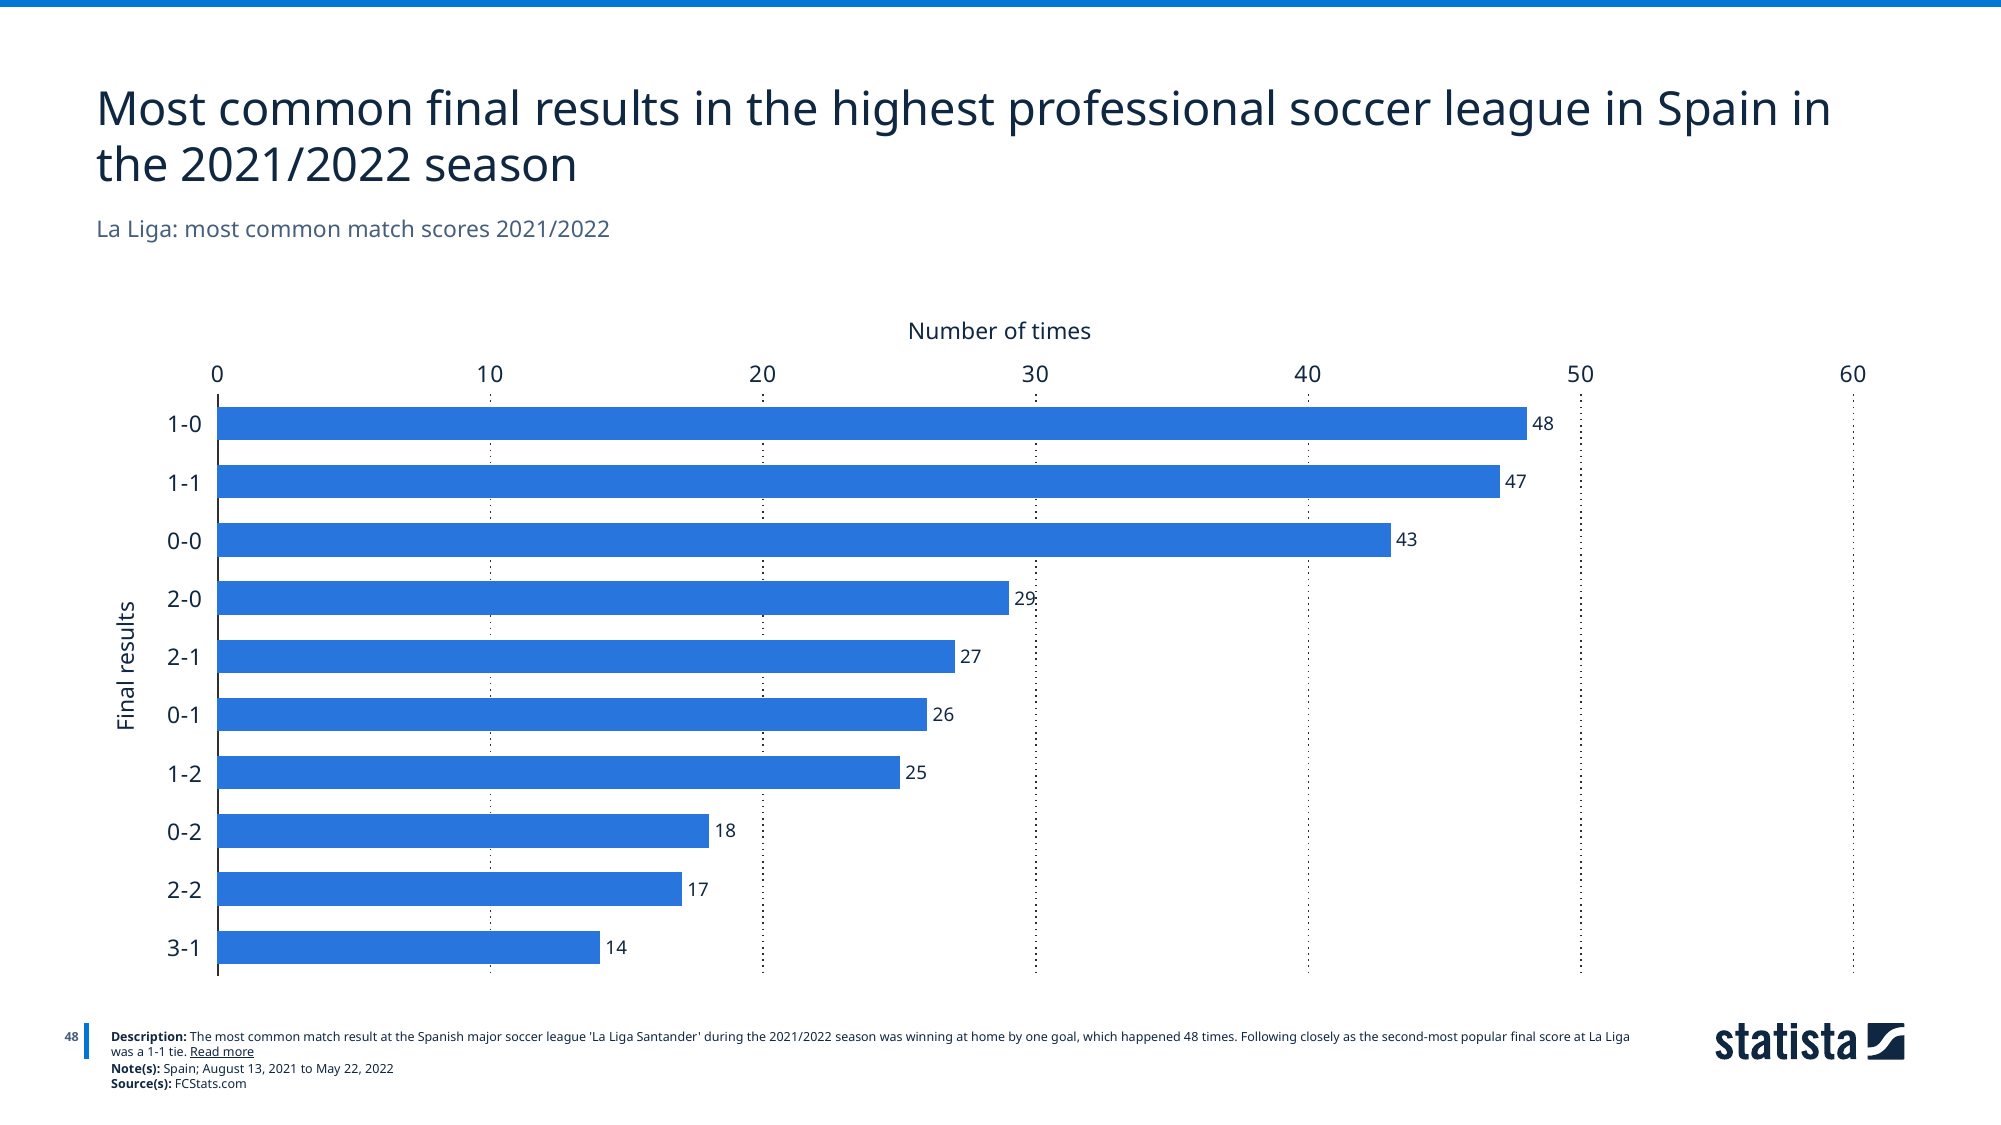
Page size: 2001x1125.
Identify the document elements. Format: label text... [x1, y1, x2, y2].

chart [131, 343, 1904, 990]
text_box Description: The most common match result at the Spanish major soccer league 'La Liga Santander' during the 2021/2022 season was winning at home by one goal, which happened 48 times. Following closely as the second-most popular final score at La Liga was a 1-1 tie. Read more Note(s): Spain; August 13, 2021 to May 22, 2022 Source(s): FCStats.com [94, 1019, 1669, 1110]
text_box [0, 0, 2000, 10]
text_box 48 [0, 1019, 96, 1069]
text_box [143, 1018, 1465, 1069]
text_box Number of times [856, 307, 1143, 341]
text_box La Liga: most common match scores 2021/2022 [79, 205, 1920, 260]
text_box Most common final results in the highest professional soccer league in Spain in the 2021/2022 season [79, 68, 1920, 200]
text_box [1712, 1019, 1908, 1063]
text_box Final results [94, 553, 127, 780]
